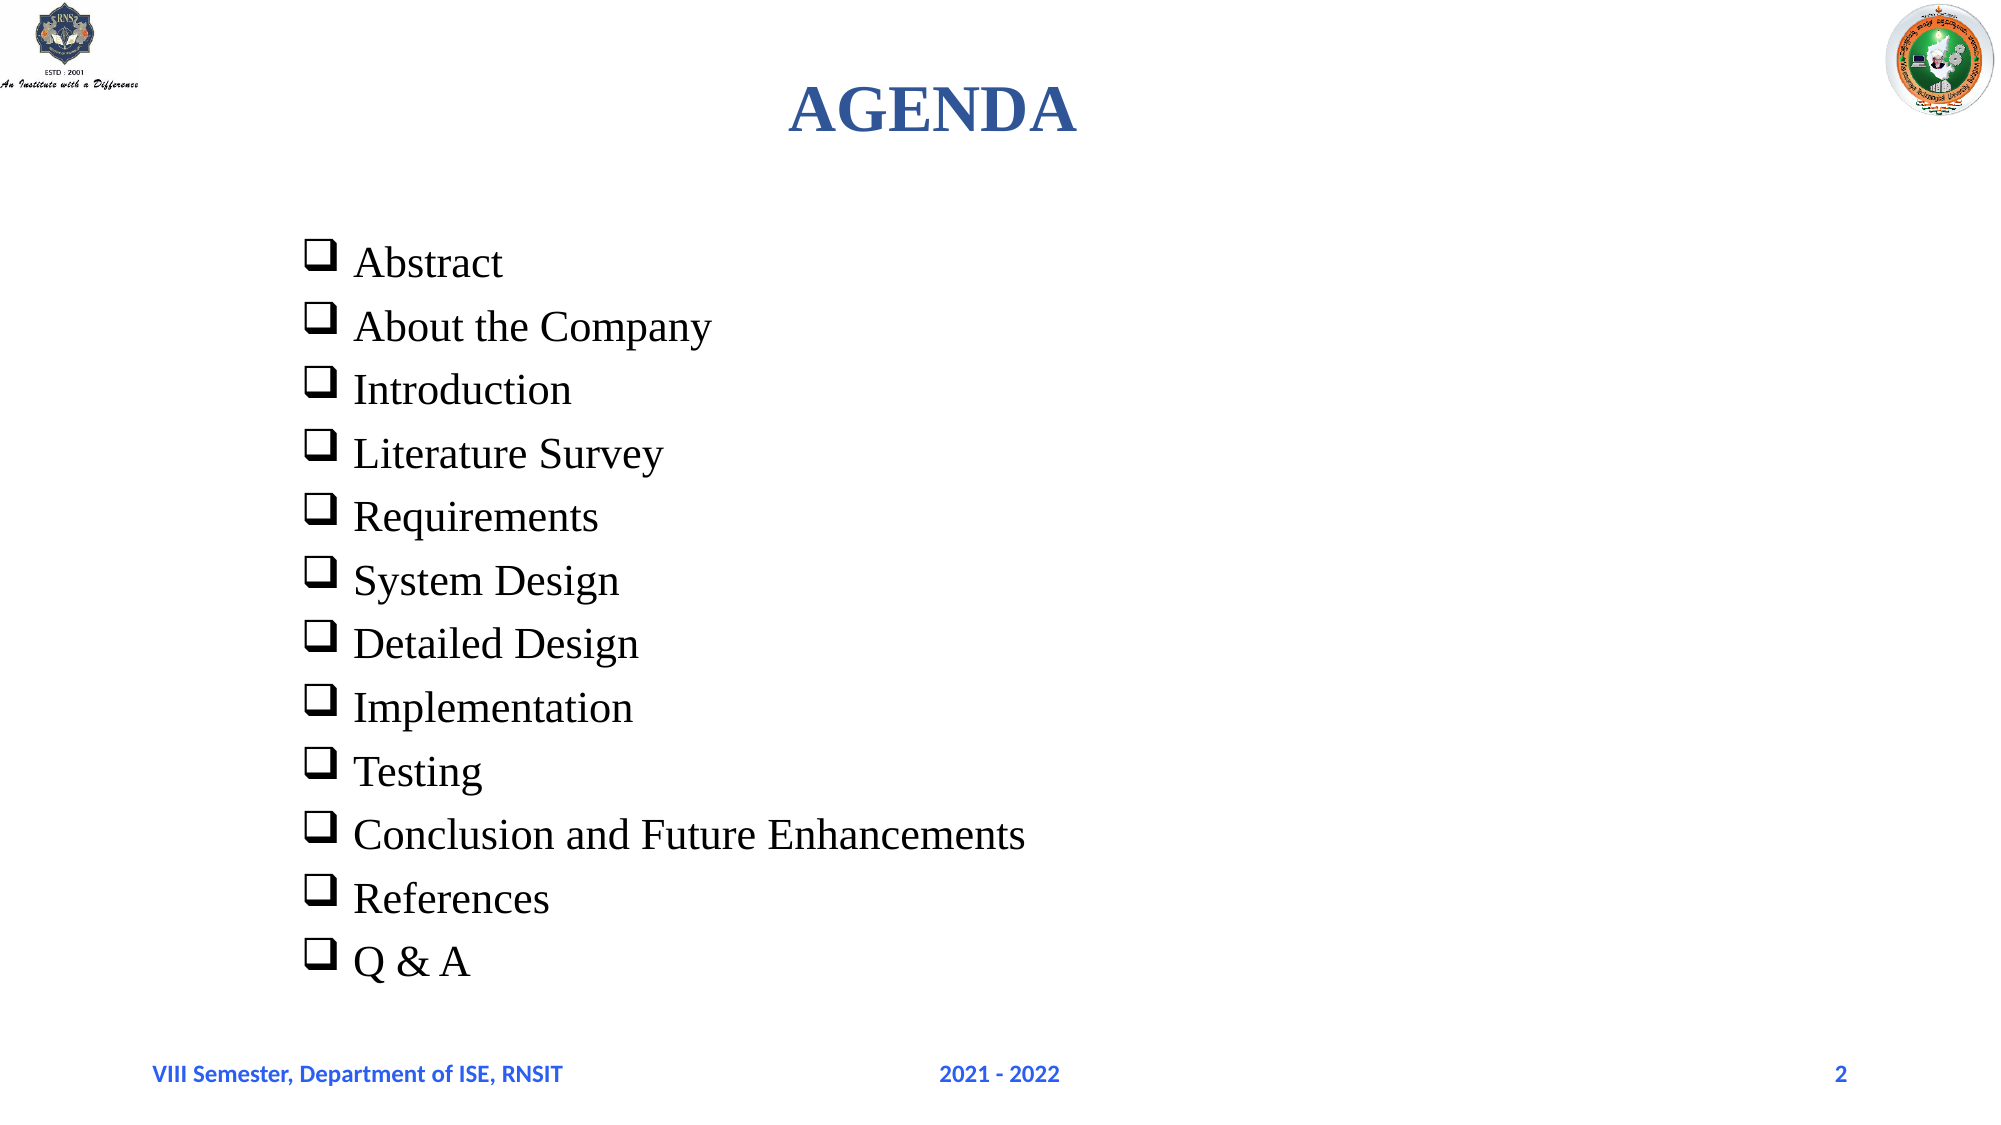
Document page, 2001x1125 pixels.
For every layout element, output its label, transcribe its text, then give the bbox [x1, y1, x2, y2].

slide_number VIII Semester, Department of ISE, RNSIT [137, 1042, 662, 1103]
title AGENDA [320, 66, 1546, 197]
picture [0, 0, 138, 90]
footer 2021 - 2022 [662, 1042, 1338, 1103]
picture [1882, 2, 1997, 117]
slide_number 2 [1412, 1042, 1863, 1103]
list Abstract About the Company Introduction Literature Survey Requirements System Design Detailed Design Implementation Testing Conclusion and Future Enhancements References Q & A [285, 231, 1580, 1002]
